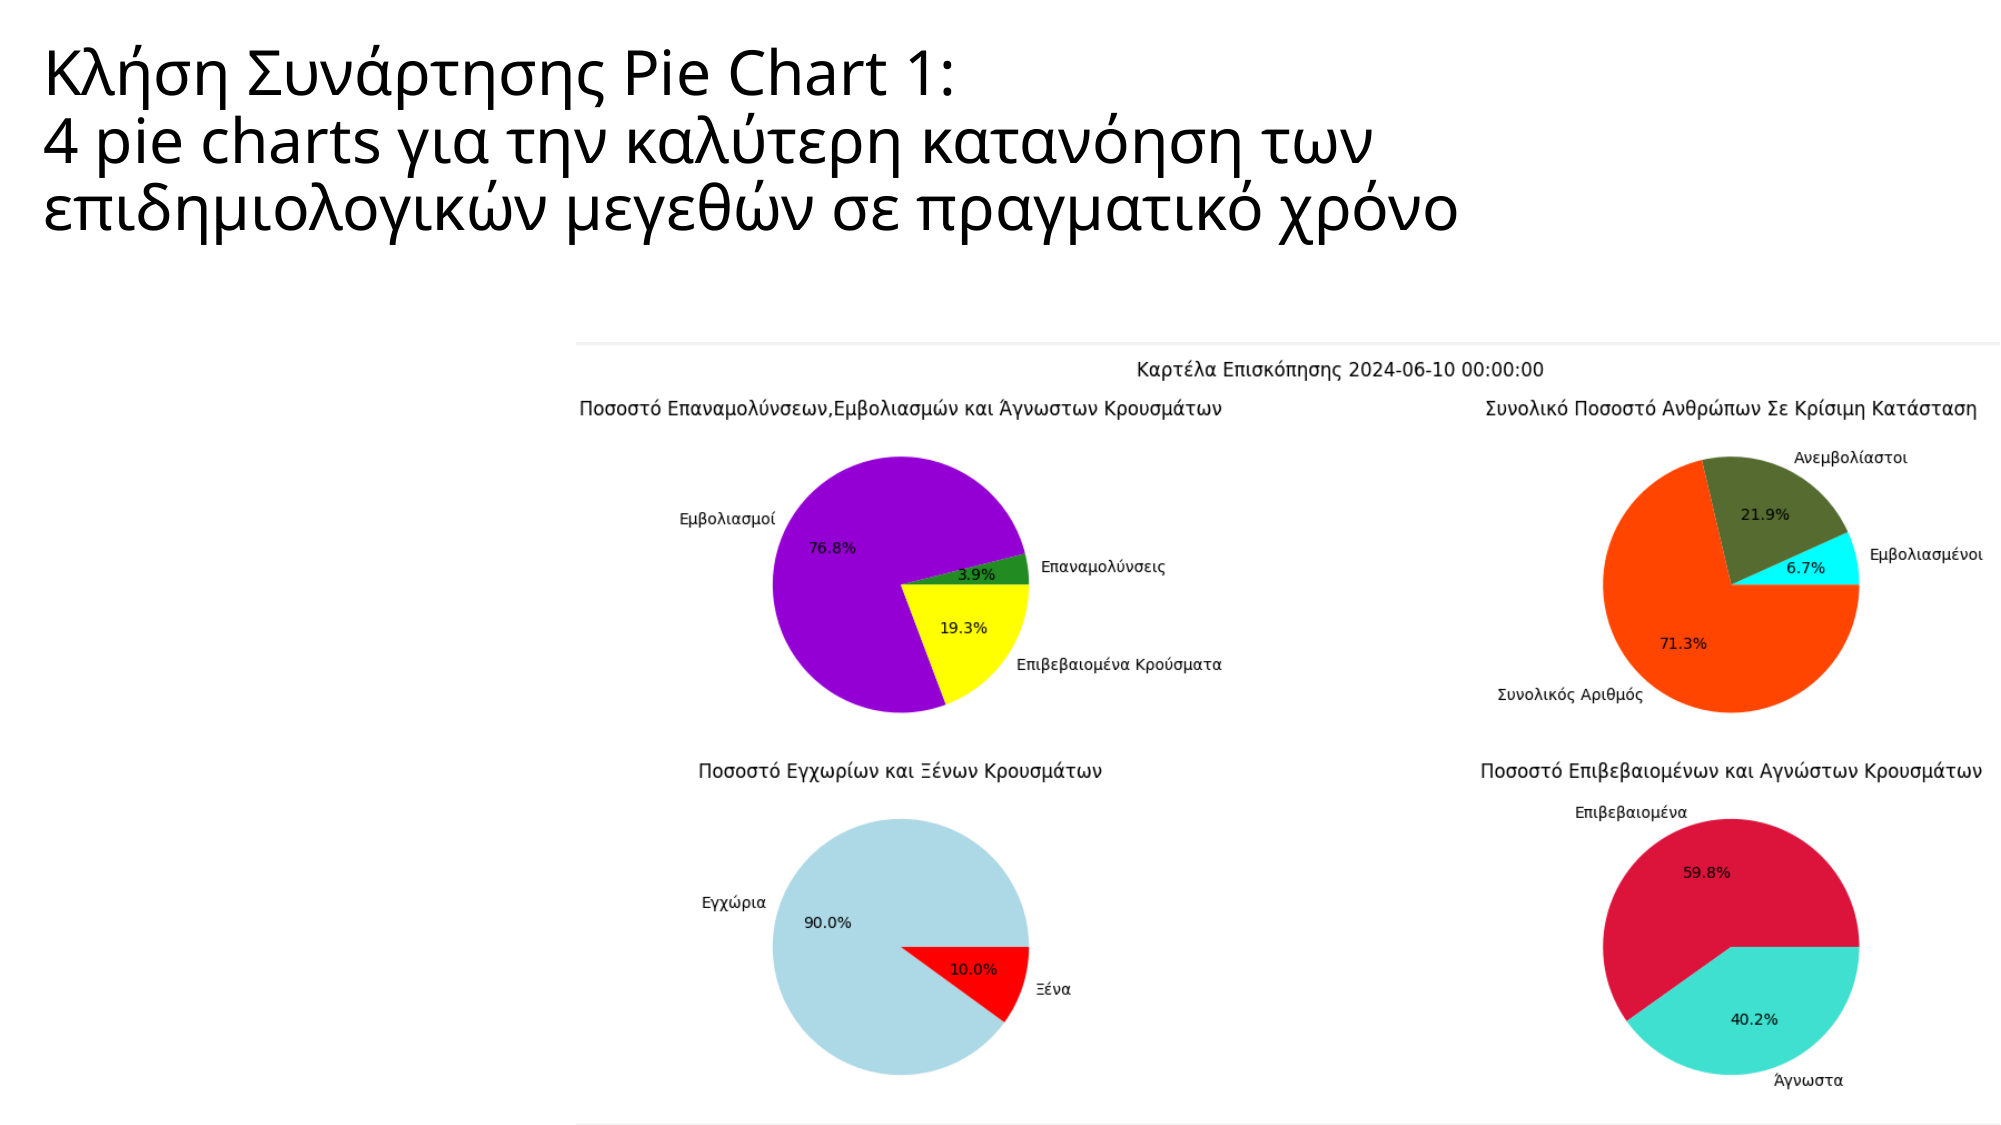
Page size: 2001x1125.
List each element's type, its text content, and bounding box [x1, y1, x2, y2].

title Κλήση Συνάρτησης Pie Chart 1: 4 pie charts για την καλύτερη κατανόηση των επιδημιολογικών μεγεθών σε πραγματικό χρόνο [28, 34, 1754, 252]
picture [576, 341, 2000, 1125]
